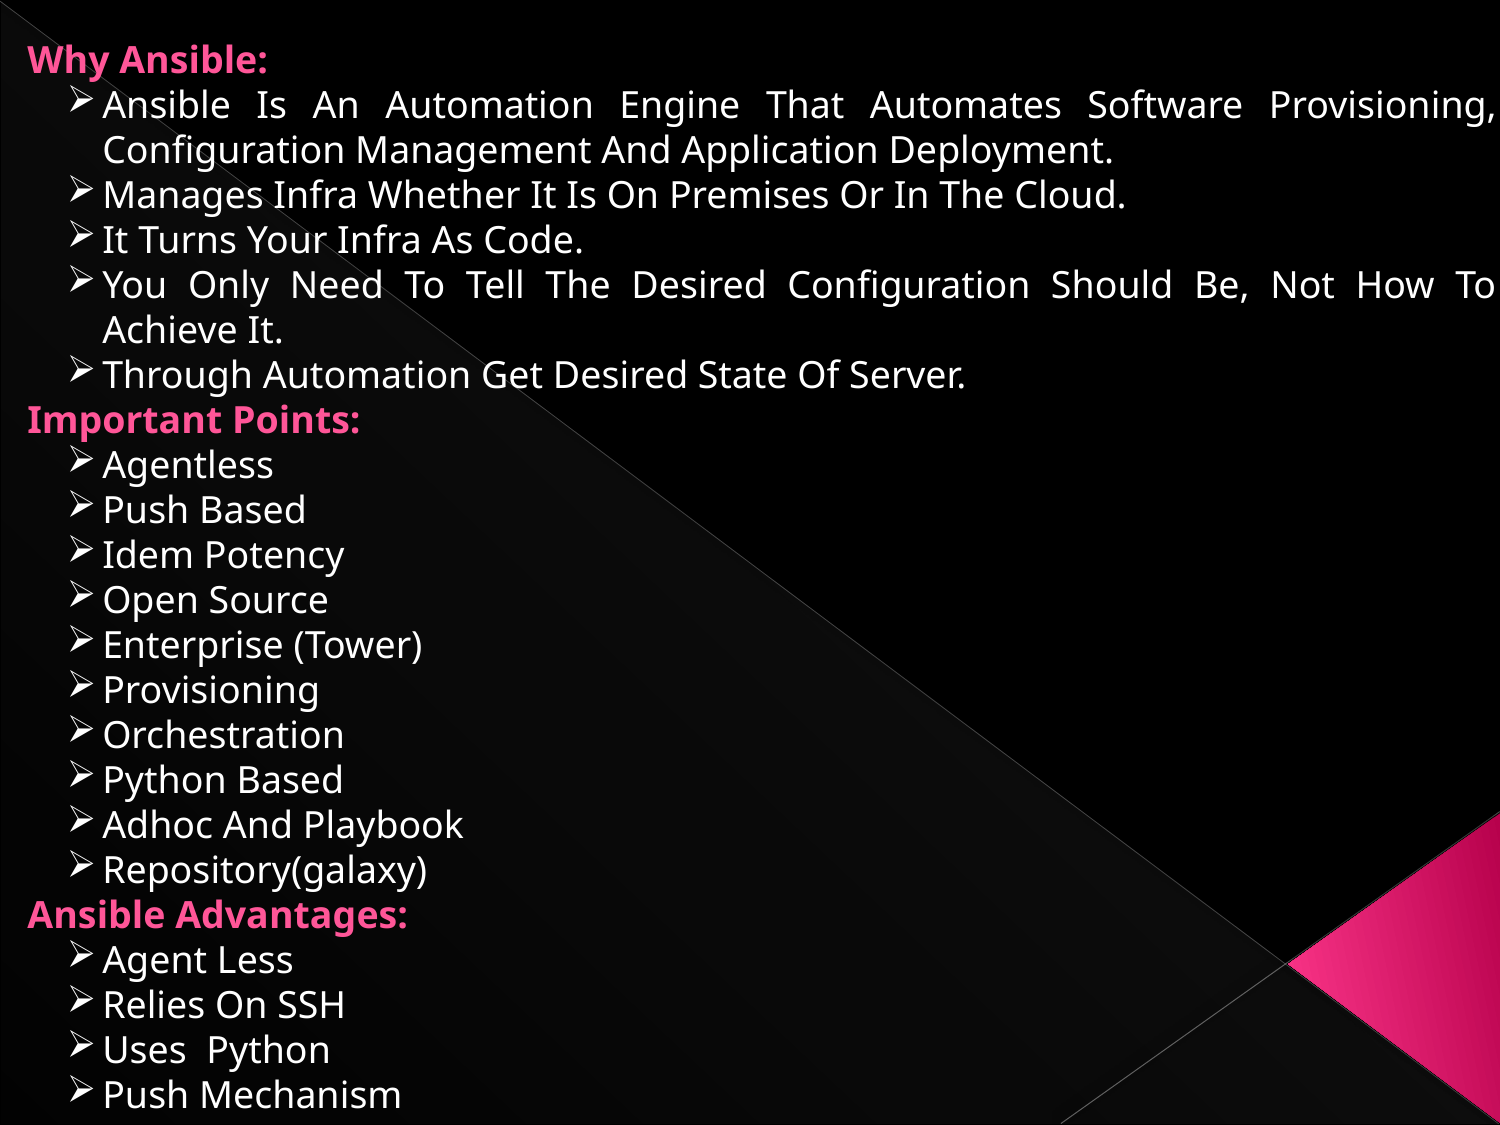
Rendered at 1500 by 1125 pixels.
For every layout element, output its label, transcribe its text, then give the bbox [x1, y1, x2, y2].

text_box Why Ansible: Ansible Is An Automation Engine That Automates Software Provisioning, Configuration Management And Application Deployment. Manages Infra Whether It Is On Premises Or In The Cloud. It Turns Your Infra As Code. You Only Need To Tell The Desired Configuration Should Be, Not How To Achieve It. Through Automation Get Desired State Of Server. Important Points: Agentless Push Based Idem Potency Open Source Enterprise (Tower) Provisioning Orchestration Python Based Adhoc And Playbook Repository(galaxy) Ansible Advantages: Agent Less Relies On SSH Uses Python Push Mechanism [12, 28, 1500, 1125]
